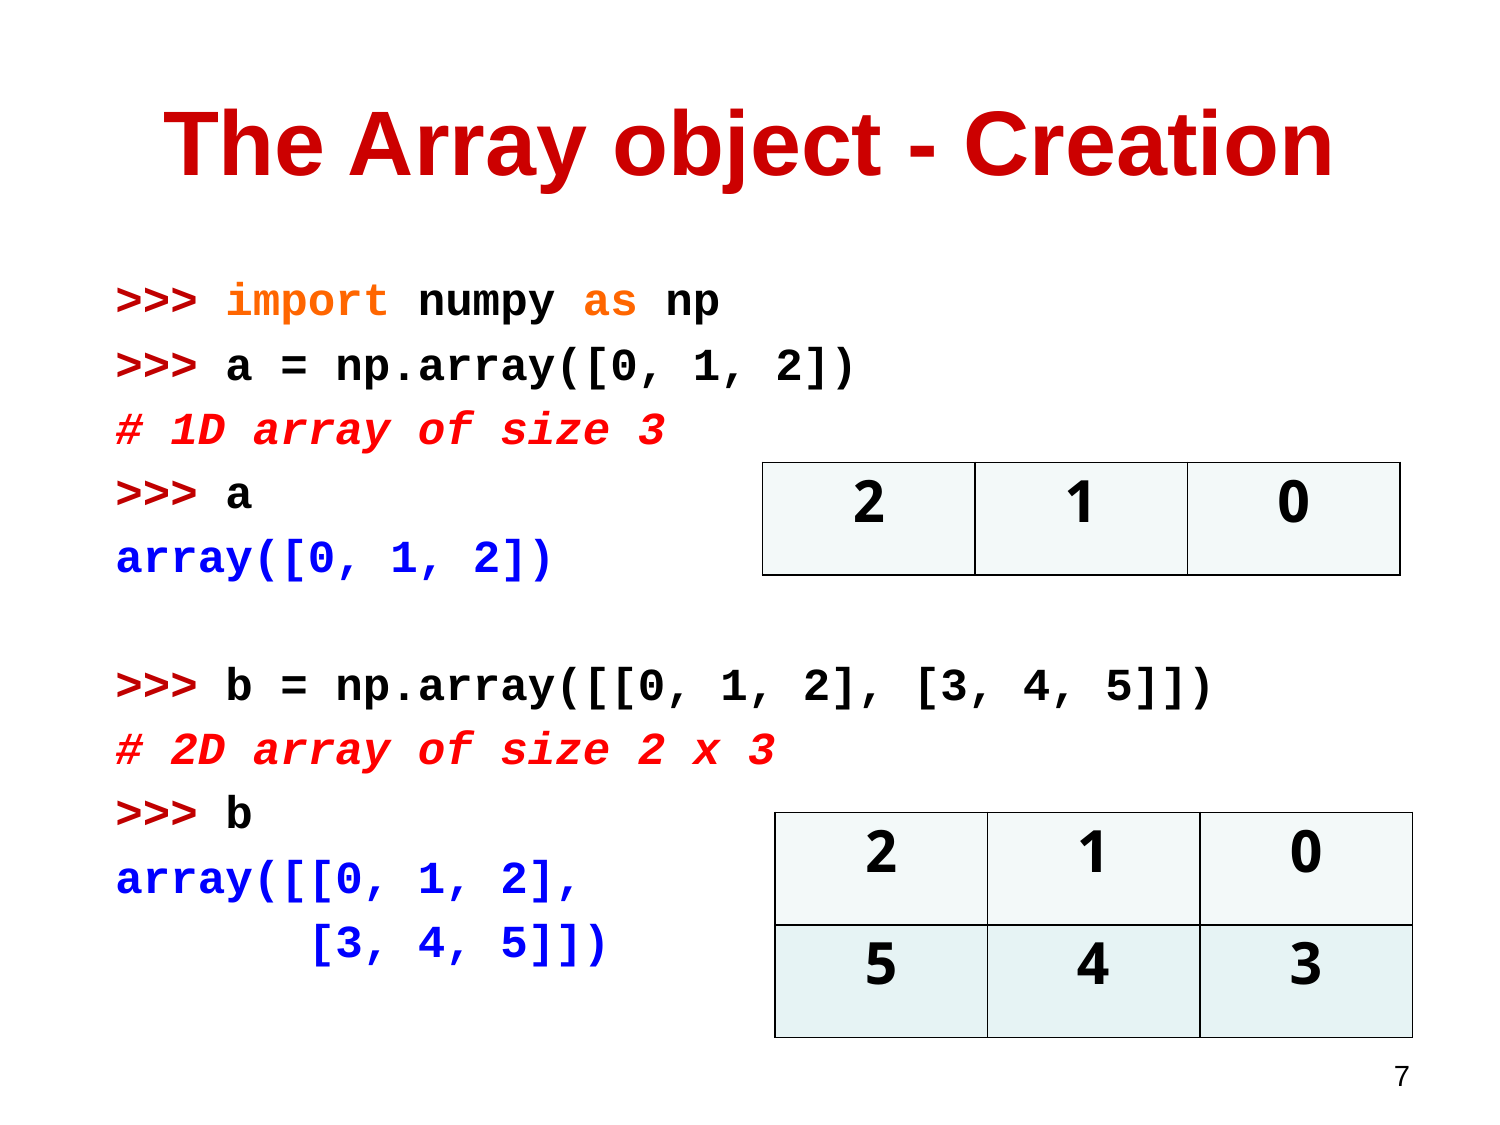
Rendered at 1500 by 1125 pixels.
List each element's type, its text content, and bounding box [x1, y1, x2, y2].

table_cell 5 [776, 926, 987, 1037]
table_header 0 [1201, 813, 1412, 924]
slide_number 7 [1074, 1049, 1426, 1088]
table_cell 4 [988, 926, 1199, 1037]
title The Array object - Creation [74, 44, 1426, 233]
table_header 0 [1188, 463, 1399, 574]
table_header 2 [776, 813, 987, 924]
table_header 2 [763, 463, 974, 574]
table_header 1 [988, 813, 1199, 924]
table_header 1 [976, 463, 1187, 574]
list >>> import numpy as np >>> a = np.array([0, 1, 2]) # 1D array of size 3 >>> a array([0, 1, 2]) >>> b = np.array([[0, 1, 2], [3, 4, 5]]) # 2D array of size 2 x 3 >>> b array([[0, 1, 2], [3, 4, 5]]) [100, 262, 1426, 931]
table_cell 3 [1201, 926, 1412, 1037]
